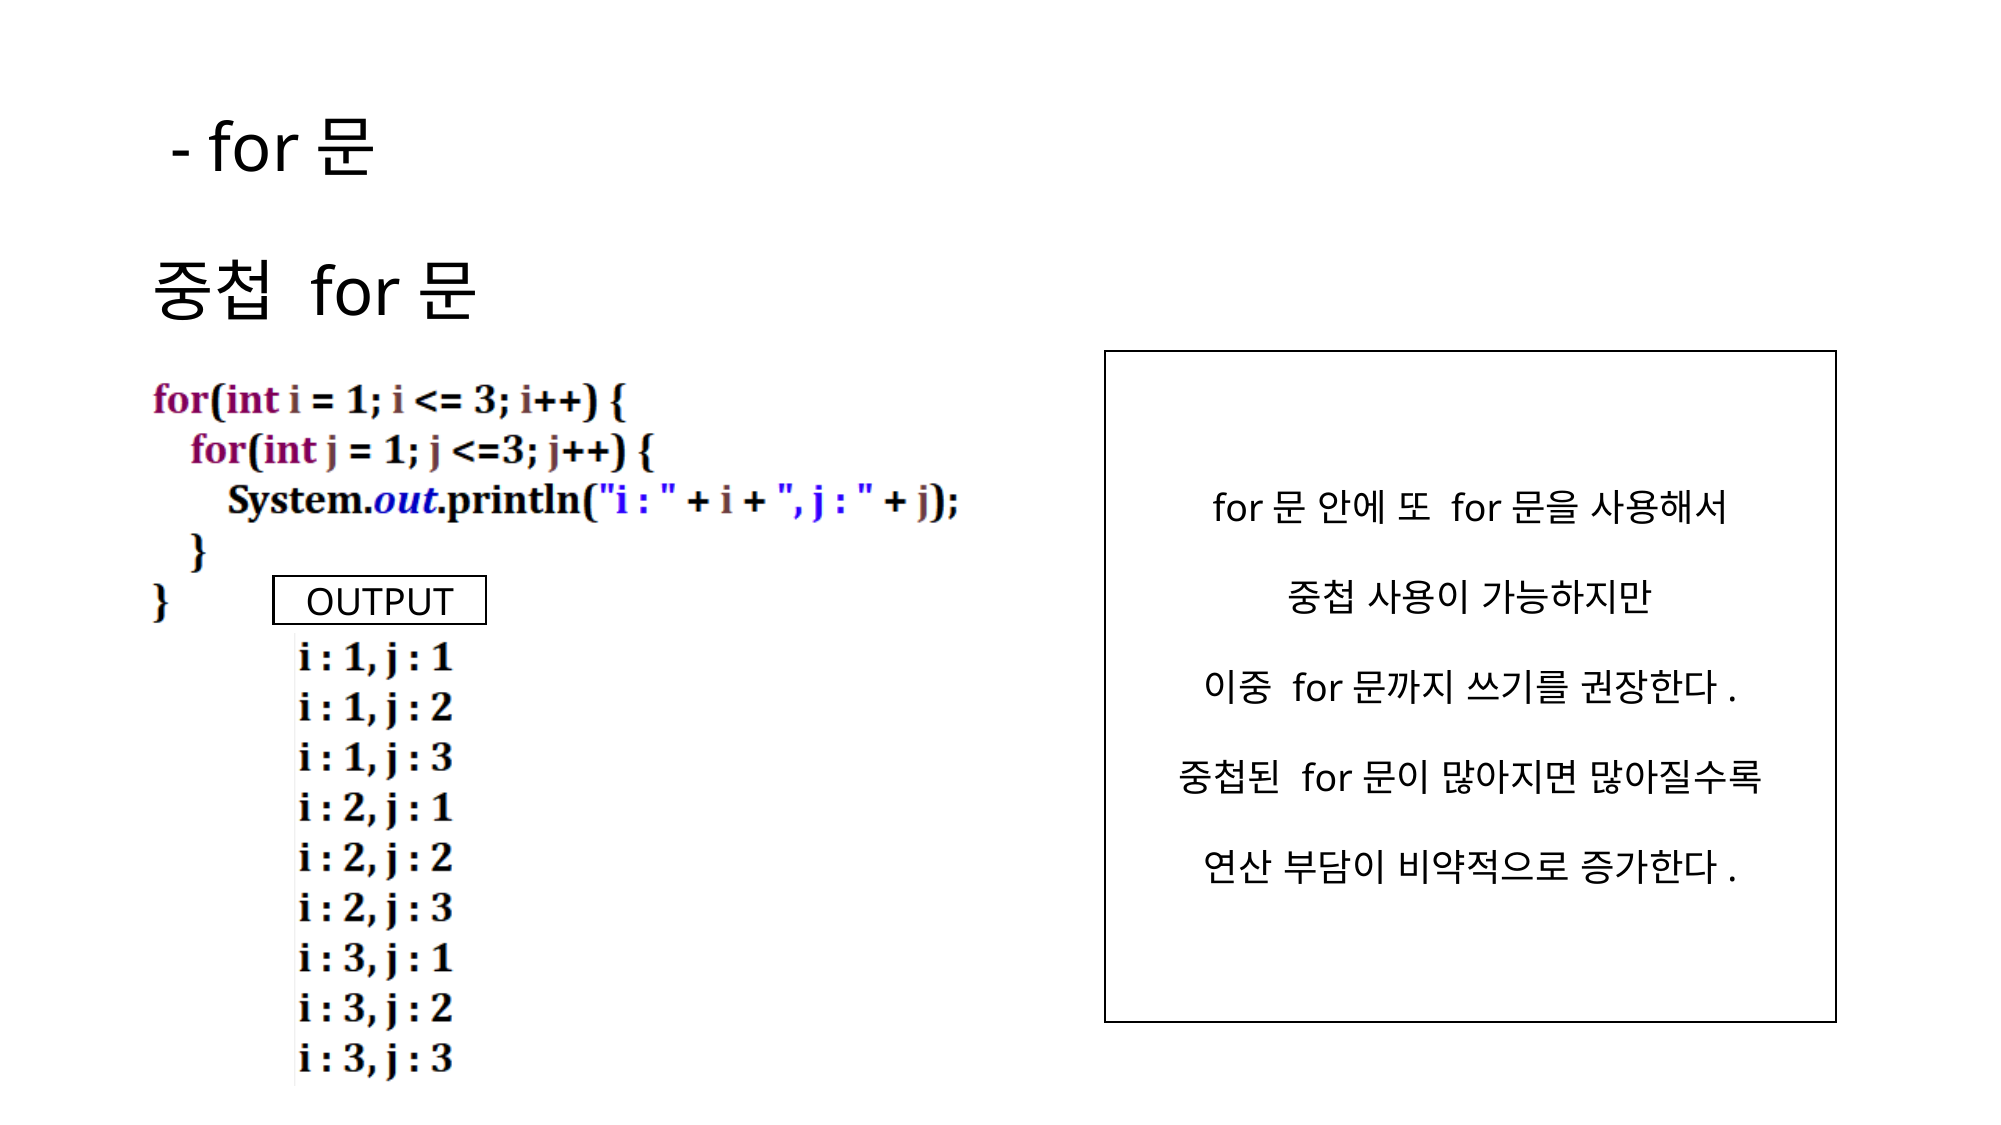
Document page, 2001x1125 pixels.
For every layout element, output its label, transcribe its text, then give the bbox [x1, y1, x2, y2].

text_box for문 안에 또 for문을 사용해서 중첩 사용이 가능하지만 이중 for문까지 쓰기를 권장한다. 중첩된 for문이 많아지면 많아질수록 연산 부담이 비약적으로 증가한다. [1104, 350, 1837, 1023]
picture [137, 371, 969, 1086]
title - for문 중첩 for문 [137, 75, 1755, 338]
